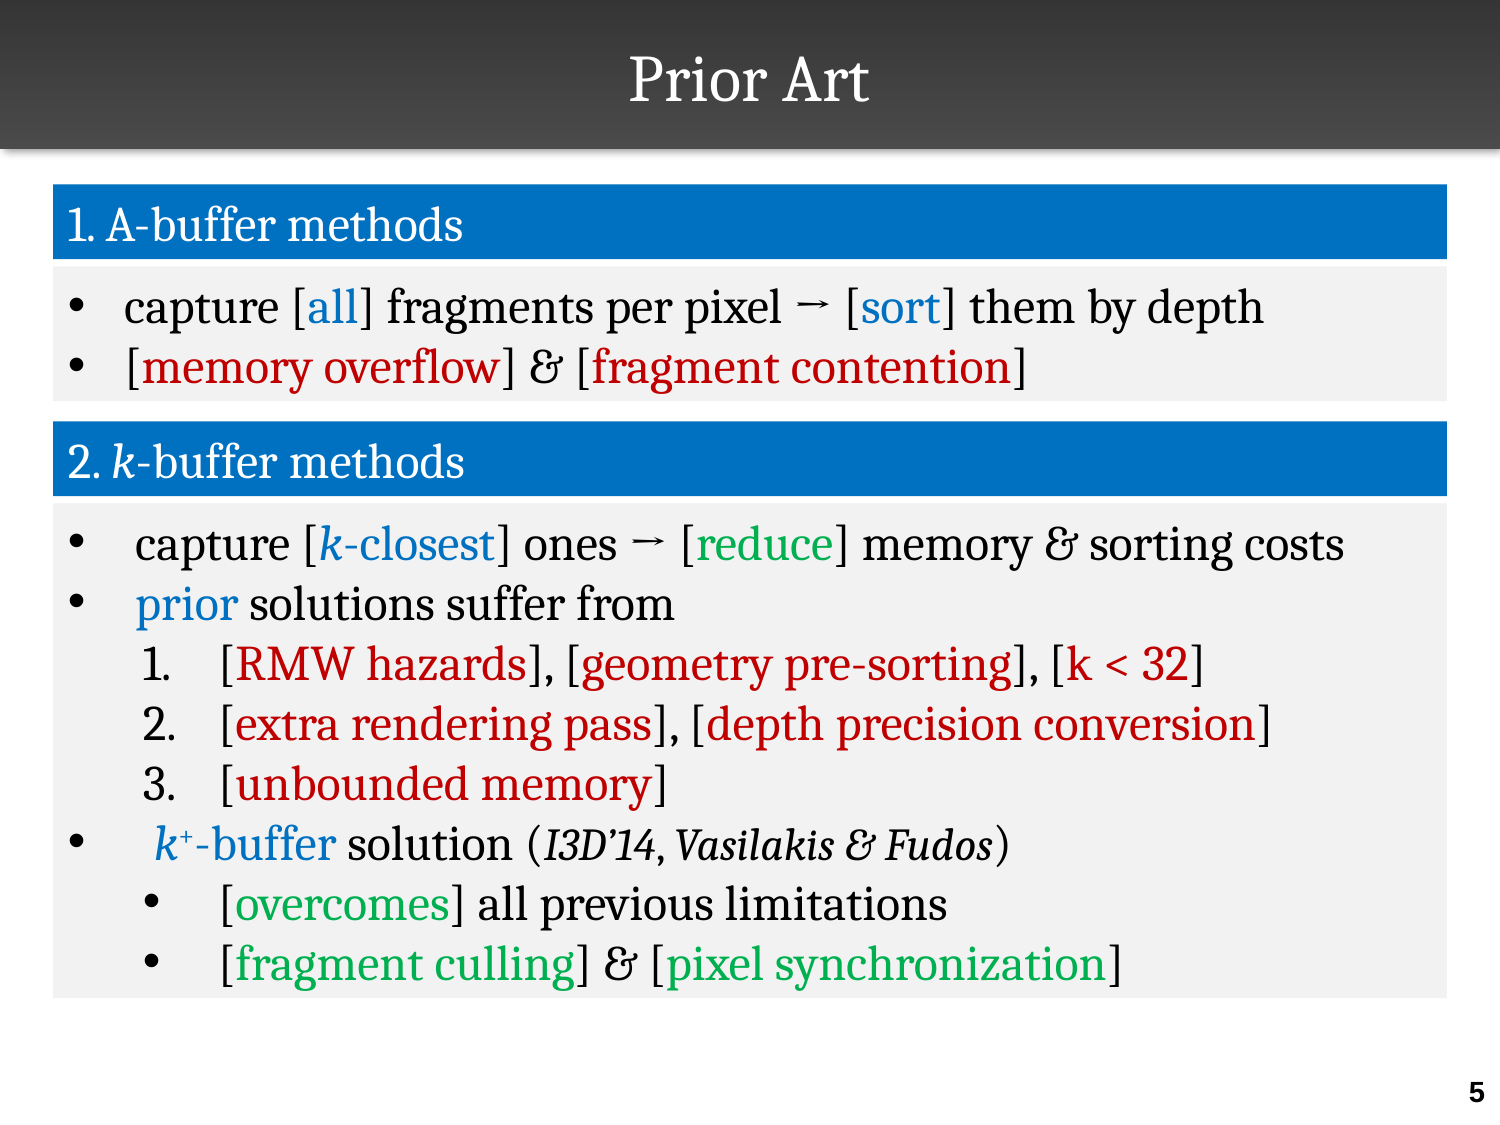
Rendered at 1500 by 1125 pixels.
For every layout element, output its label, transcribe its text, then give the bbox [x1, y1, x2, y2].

title Prior Art [0, 0, 1500, 149]
text_box 2. k-buffer methods [53, 421, 1447, 497]
slide_number 5 [1376, 1065, 1500, 1125]
text_box capture [all] fragments per pixel → [sort] them by depth [memory overflow] & [fragment contention] [53, 266, 1447, 402]
text_box capture [k-closest] ones → [reduce] memory & sorting costs prior solutions suffer from [RMW hazards], [geometry pre-sorting], [k < 32] [extra rendering pass], [depth precision conversion] [unbounded memory] k+-buffer solution (I3D’14, Vasilakis & Fudos) [overcomes] all previous limitations [fragment culling] & [pixel synchronization] [53, 503, 1447, 999]
text_box 1. A-buffer methods [53, 184, 1447, 260]
